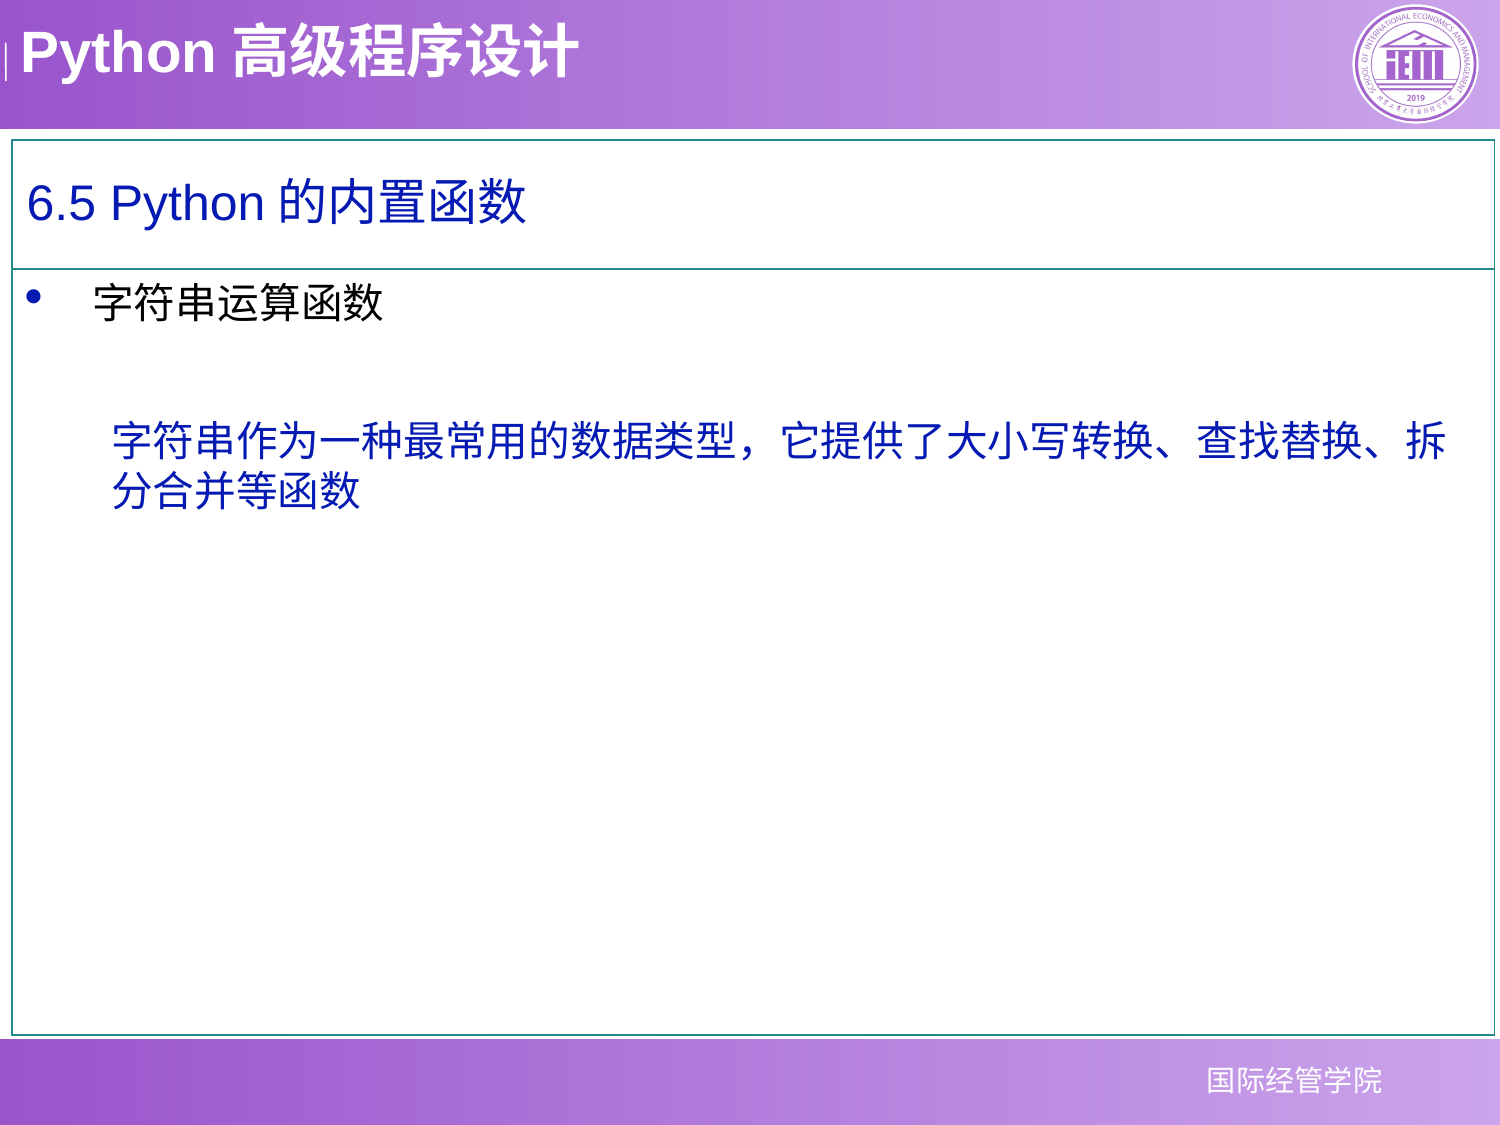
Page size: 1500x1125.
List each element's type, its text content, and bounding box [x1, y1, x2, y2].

picture [1354, 6, 1477, 122]
title 6.5 Python的内置函数 [11, 139, 1495, 268]
list 字符串运算函数 字符串作为一种最常用的数据类型，它提供了大小写转换、查找替换、拆分合并等函数 [11, 268, 1495, 1036]
